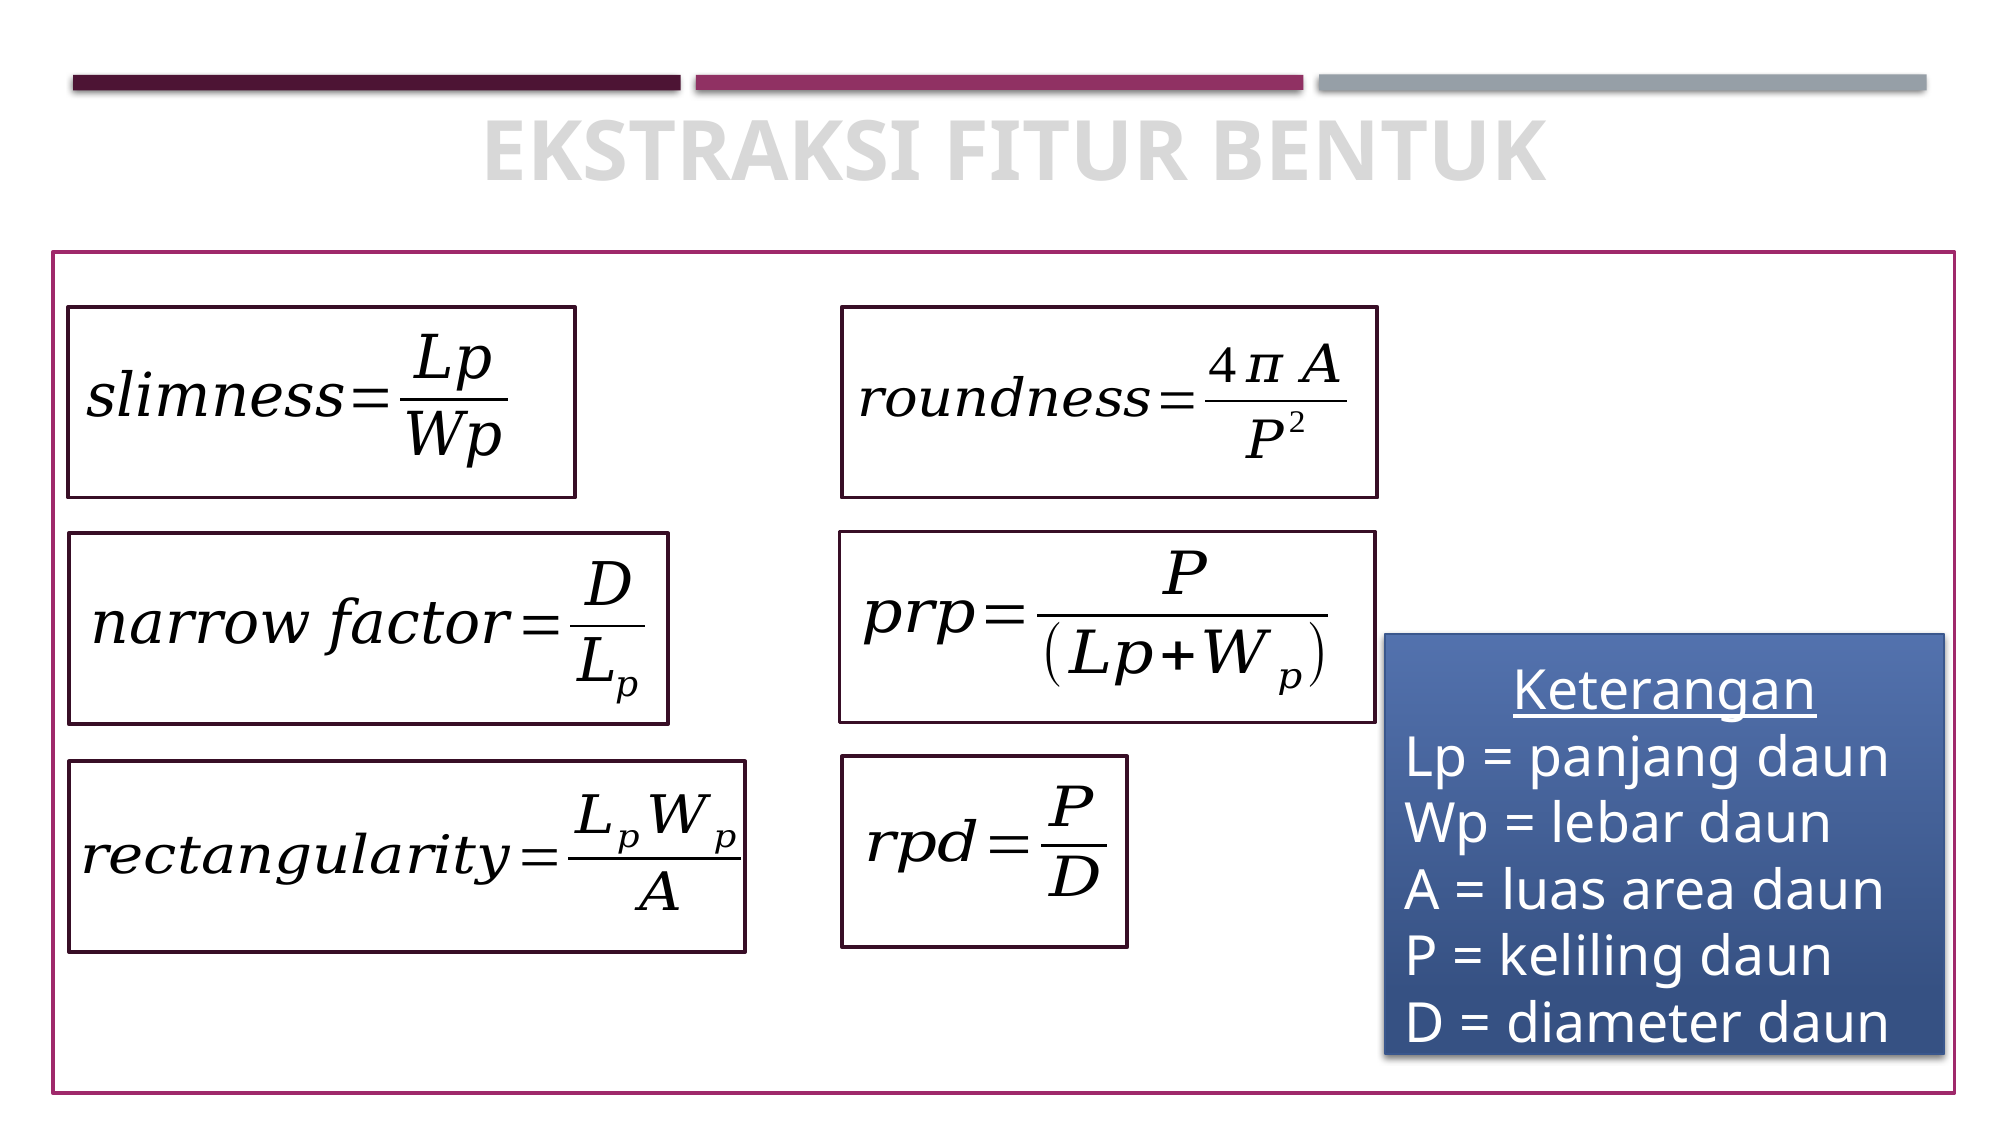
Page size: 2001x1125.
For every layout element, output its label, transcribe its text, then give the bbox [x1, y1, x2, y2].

text_box EKSTRAKSI FITUR BENTUK [82, 77, 1946, 203]
text_box [51, 250, 1956, 1095]
